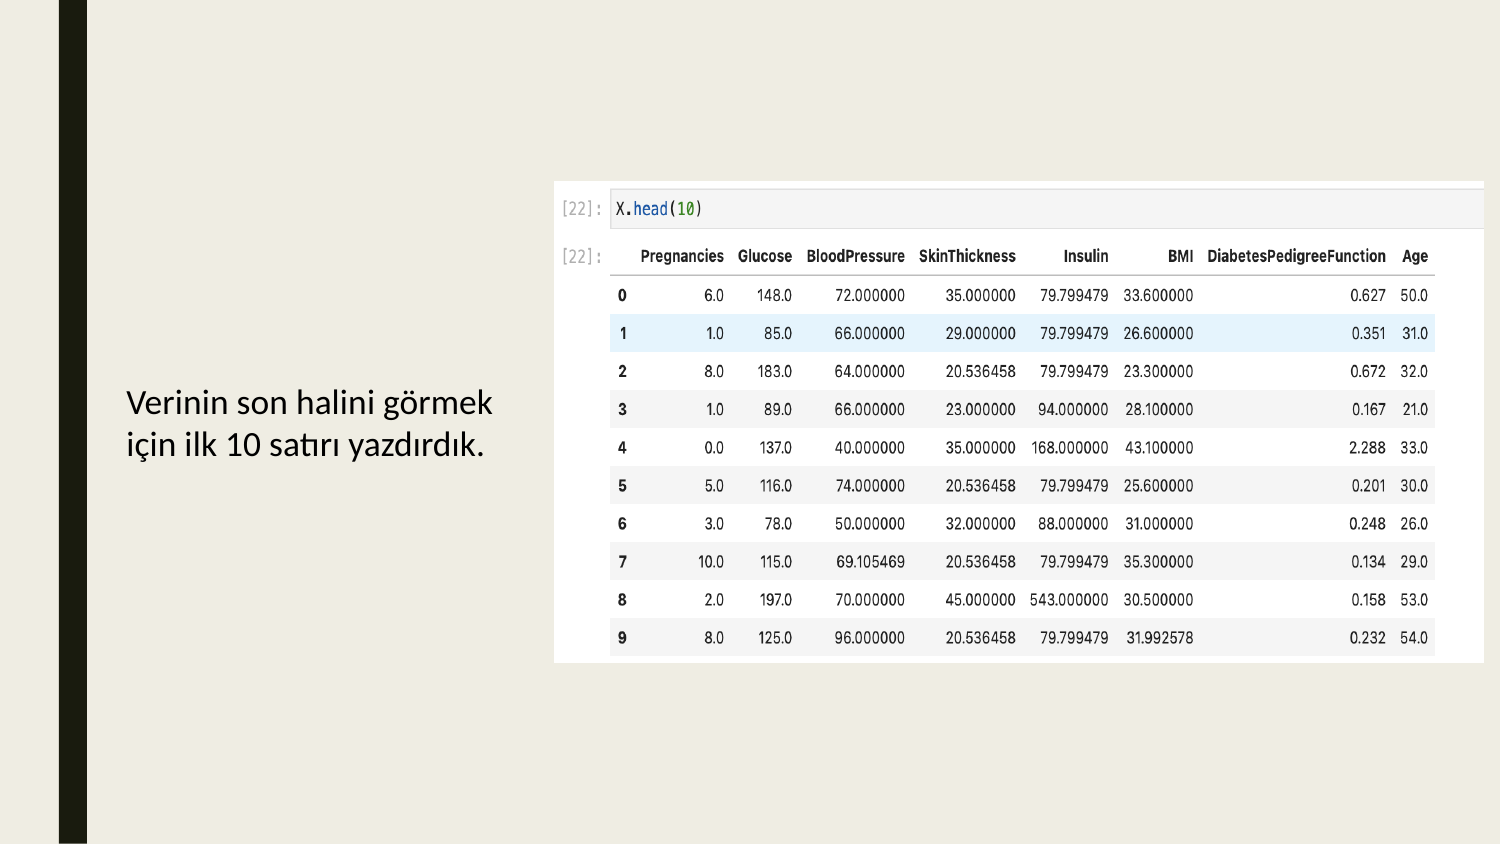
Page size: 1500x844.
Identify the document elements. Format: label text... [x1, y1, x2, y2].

picture [554, 181, 1484, 663]
text_box Verinin son halini görmek için ilk 10 satırı yazdırdık. [111, 363, 554, 479]
